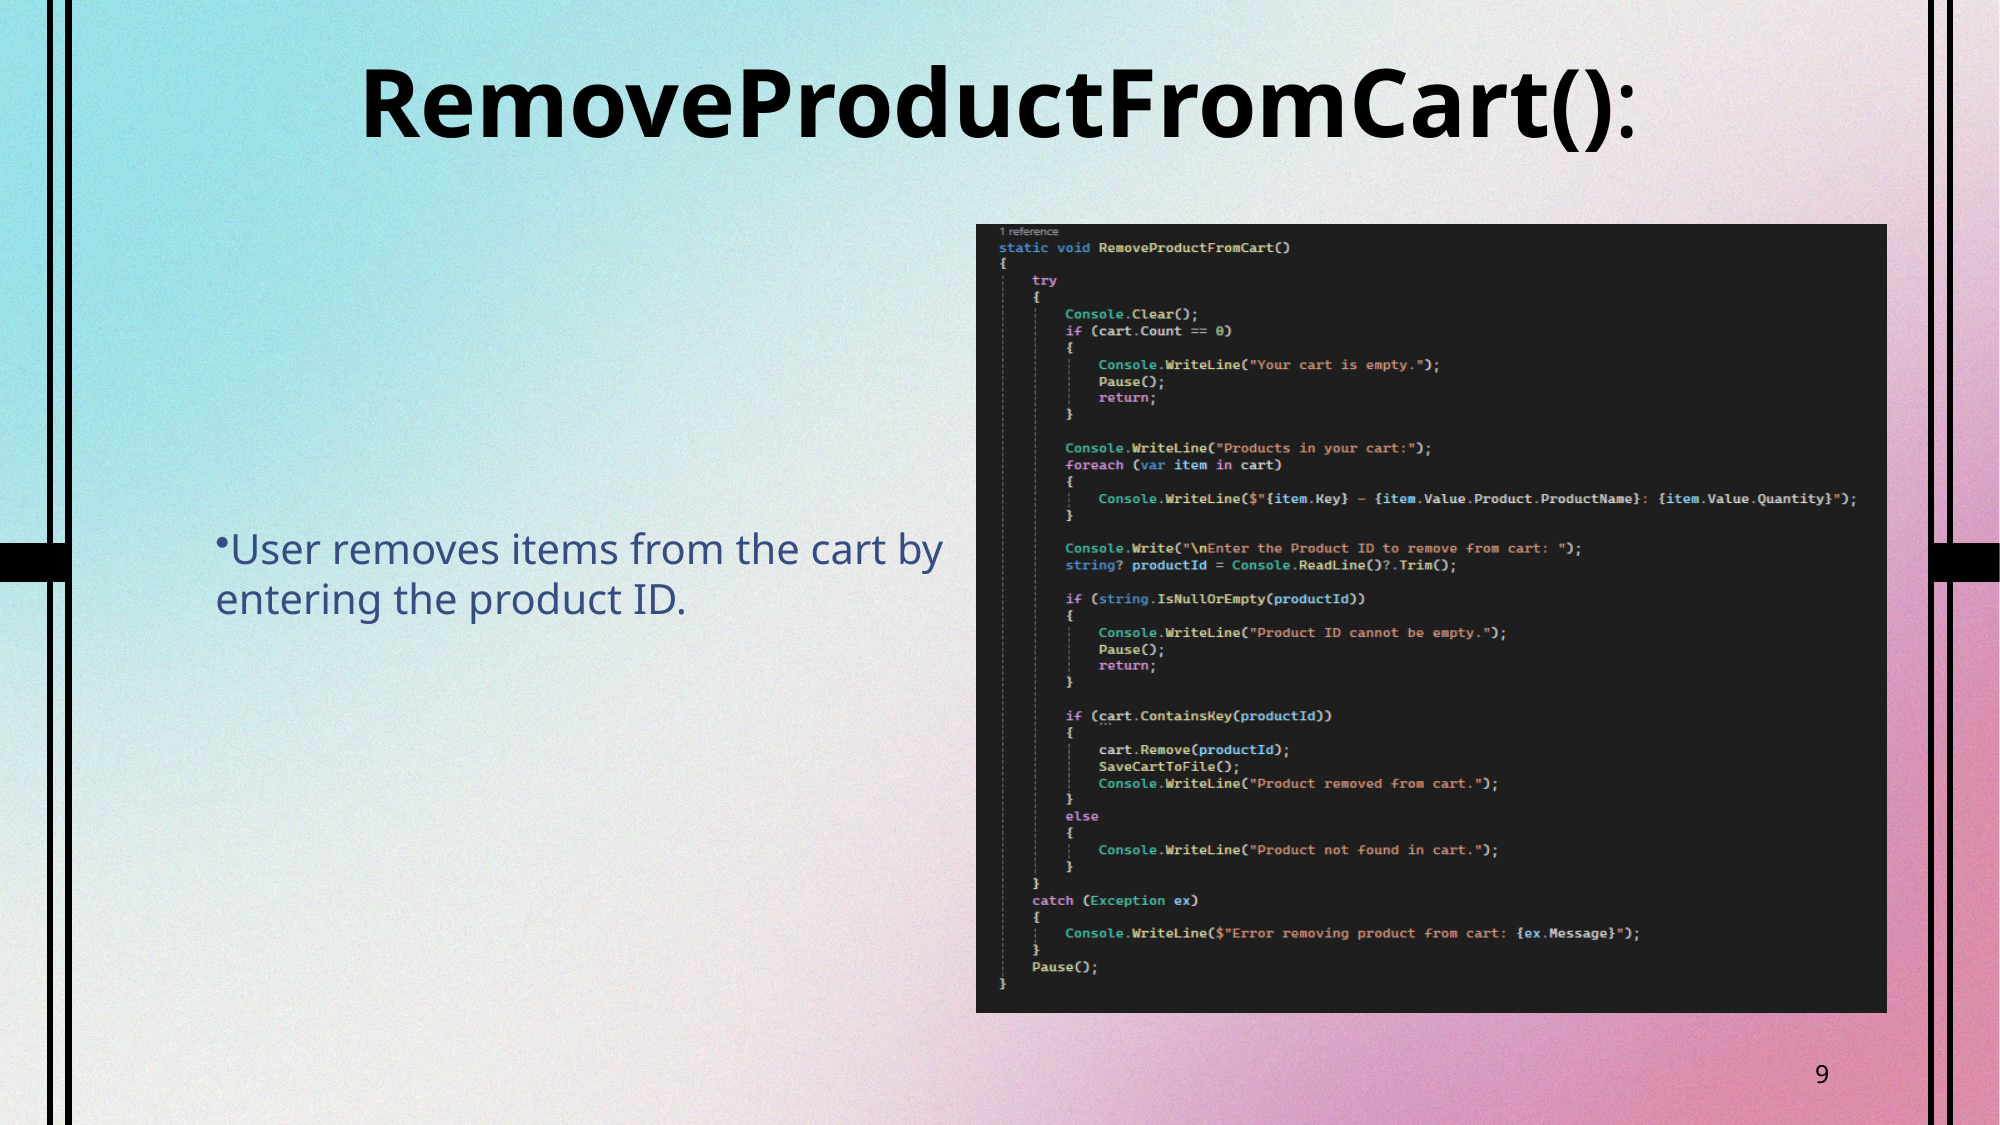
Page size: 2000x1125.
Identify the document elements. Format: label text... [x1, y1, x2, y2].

slide_number 9 [1667, 1050, 1850, 1103]
title RemoveProductFromCart(): [112, 50, 1887, 282]
list User removes items from the cart by entering the product ID. [195, 512, 976, 663]
picture [976, 224, 1887, 1013]
